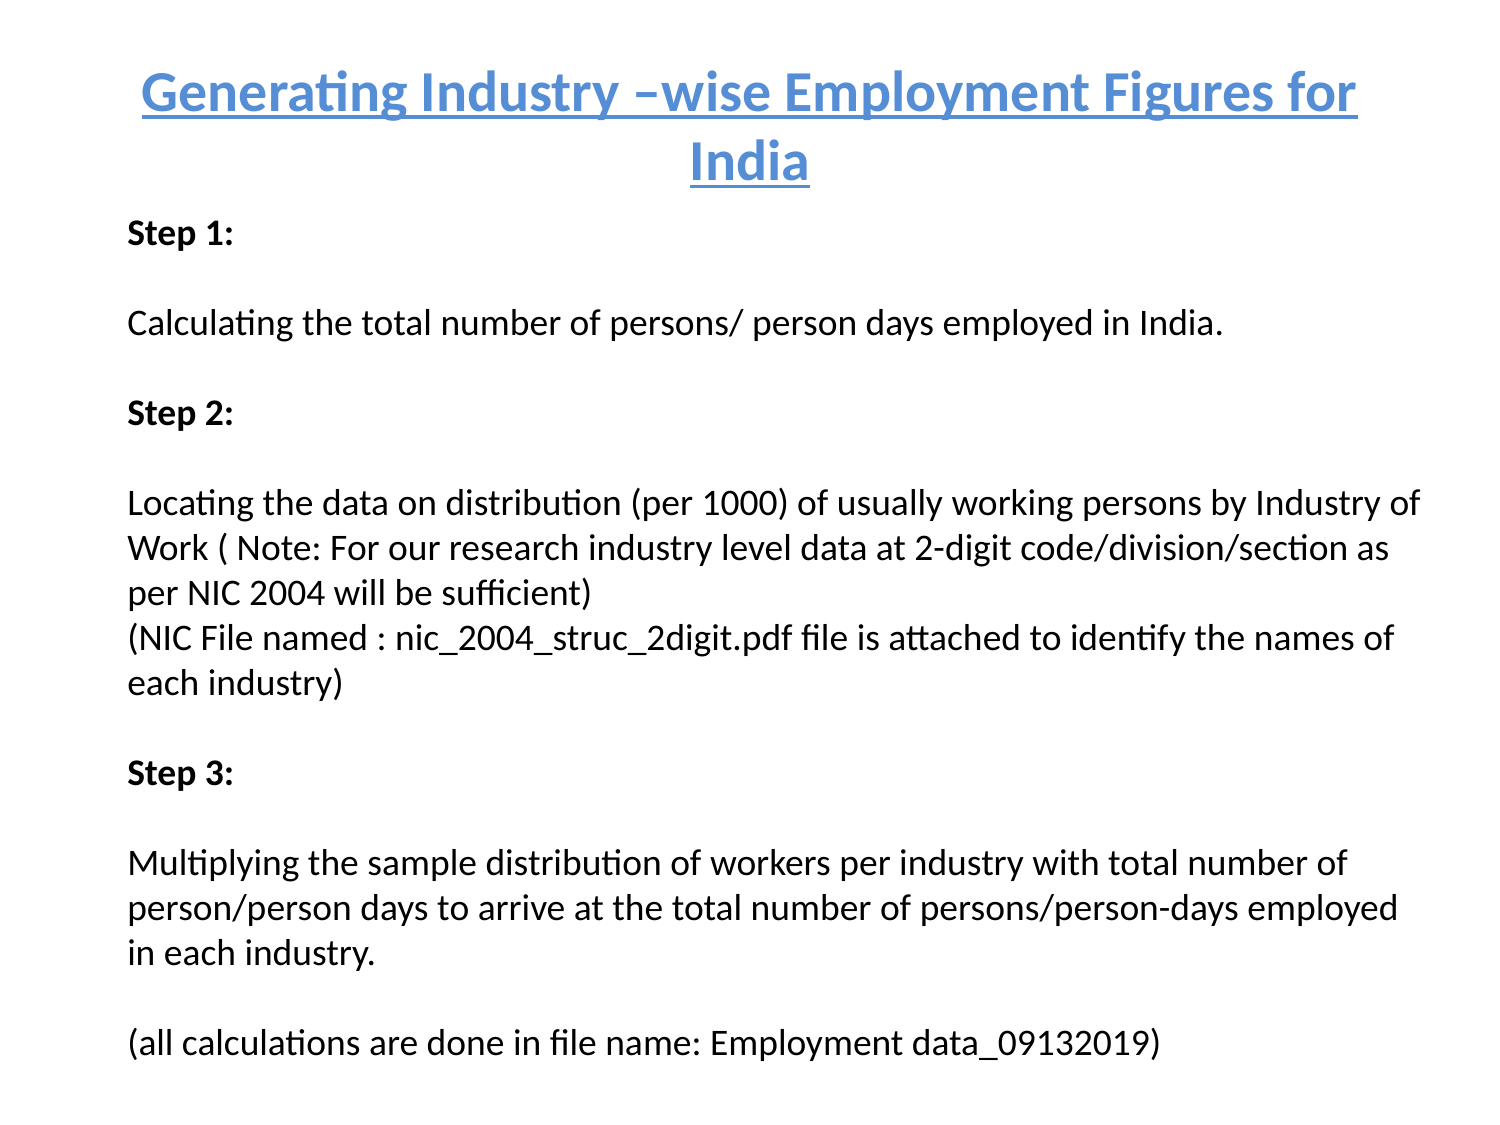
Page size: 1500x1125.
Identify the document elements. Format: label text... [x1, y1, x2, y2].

title Generating Industry –wise Employment Figures for India [75, 45, 1425, 200]
text_box Step 1: Calculating the total number of persons/ person days employed in India. Step 2: Locating the data on distribution (per 1000) of usually working persons by Industry of Work ( Note: For our research industry level data at 2-digit code/division/section as per NIC 2004 will be sufficient) (NIC File named : nic_2004_struc_2digit.pdf file is attached to identify the names of each industry) Step 3: Multiplying the sample distribution of workers per industry with total number of person/person days to arrive at the total number of persons/person-days employed in each industry. (all calculations are done in file name: Employment data_09132019) [112, 201, 1438, 1116]
